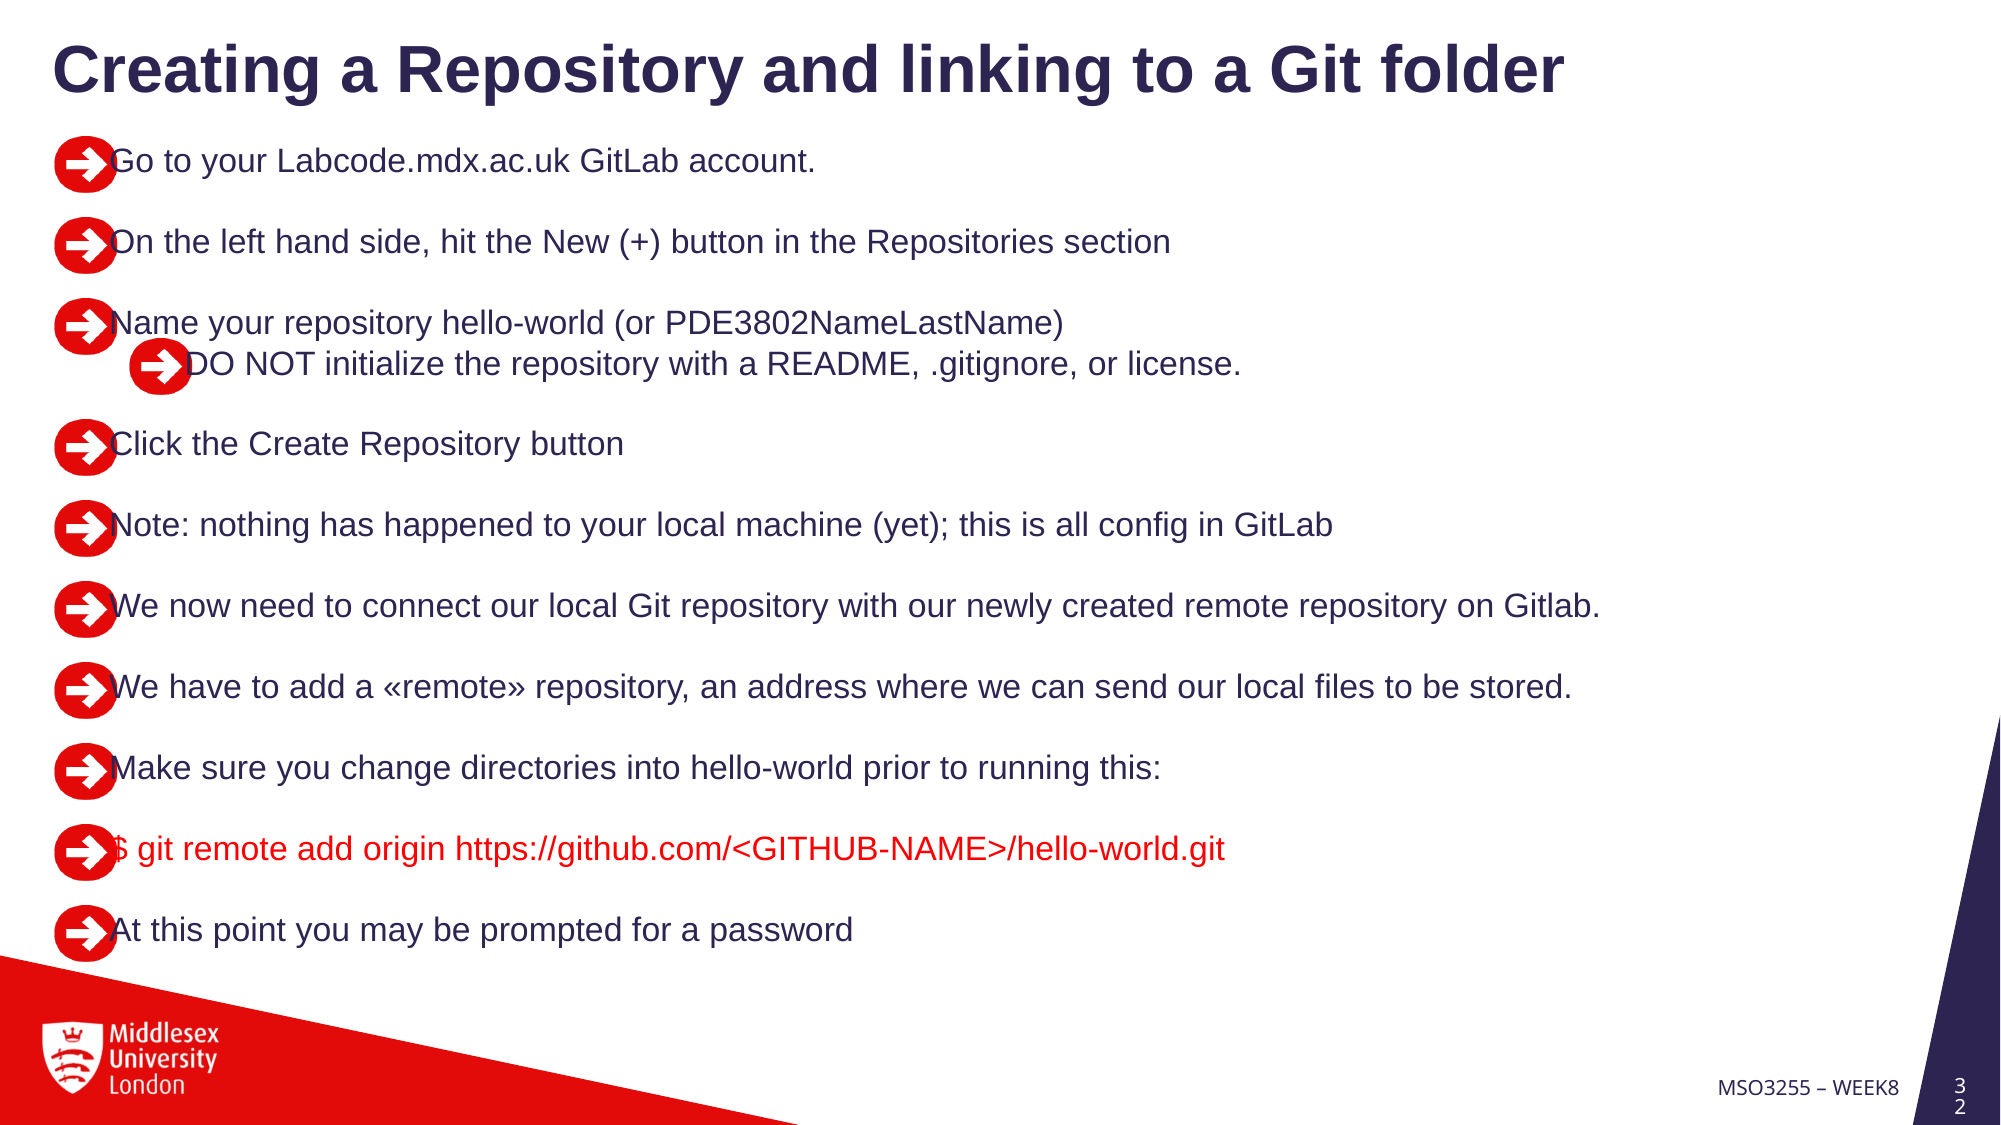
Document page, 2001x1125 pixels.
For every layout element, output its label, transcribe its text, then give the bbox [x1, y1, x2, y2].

text_box Go to your Labcode.mdx.ac.uk GitLab account. On the left hand side, hit the New (+) button in the Repositories section Name your repository hello-world (or PDE3802NameLastName) DO NOT initialize the repository with a README, .gitignore, or license. Click the Create Repository button Note: nothing has happened to your local machine (yet); this is all config in GitLab We now need to connect our local Git repository with our newly created remote repository on Gitlab. We have to add a «remote» repository, an address where we can send our local files to be stored. Make sure you change directories into hello-world prior to running this: $ git remote add origin https://github.com/<GITHUB-NAME>/hello-world.git At this point you may be prompted for a password [52, 138, 1797, 950]
picture [52, 892, 124, 964]
picture [52, 568, 124, 640]
list MSO3255 – Week8 [1259, 1066, 1908, 1109]
picture [52, 123, 124, 195]
slide_number 32 [1946, 1064, 1979, 1110]
text_box Creating a Repository and linking to a Git folder [52, 25, 1692, 125]
picture [32, 1014, 223, 1101]
picture [52, 649, 124, 721]
picture [127, 325, 199, 397]
picture [52, 406, 124, 478]
picture [52, 285, 124, 357]
picture [52, 204, 124, 276]
picture [52, 487, 124, 559]
picture [52, 811, 124, 883]
picture [52, 730, 124, 802]
